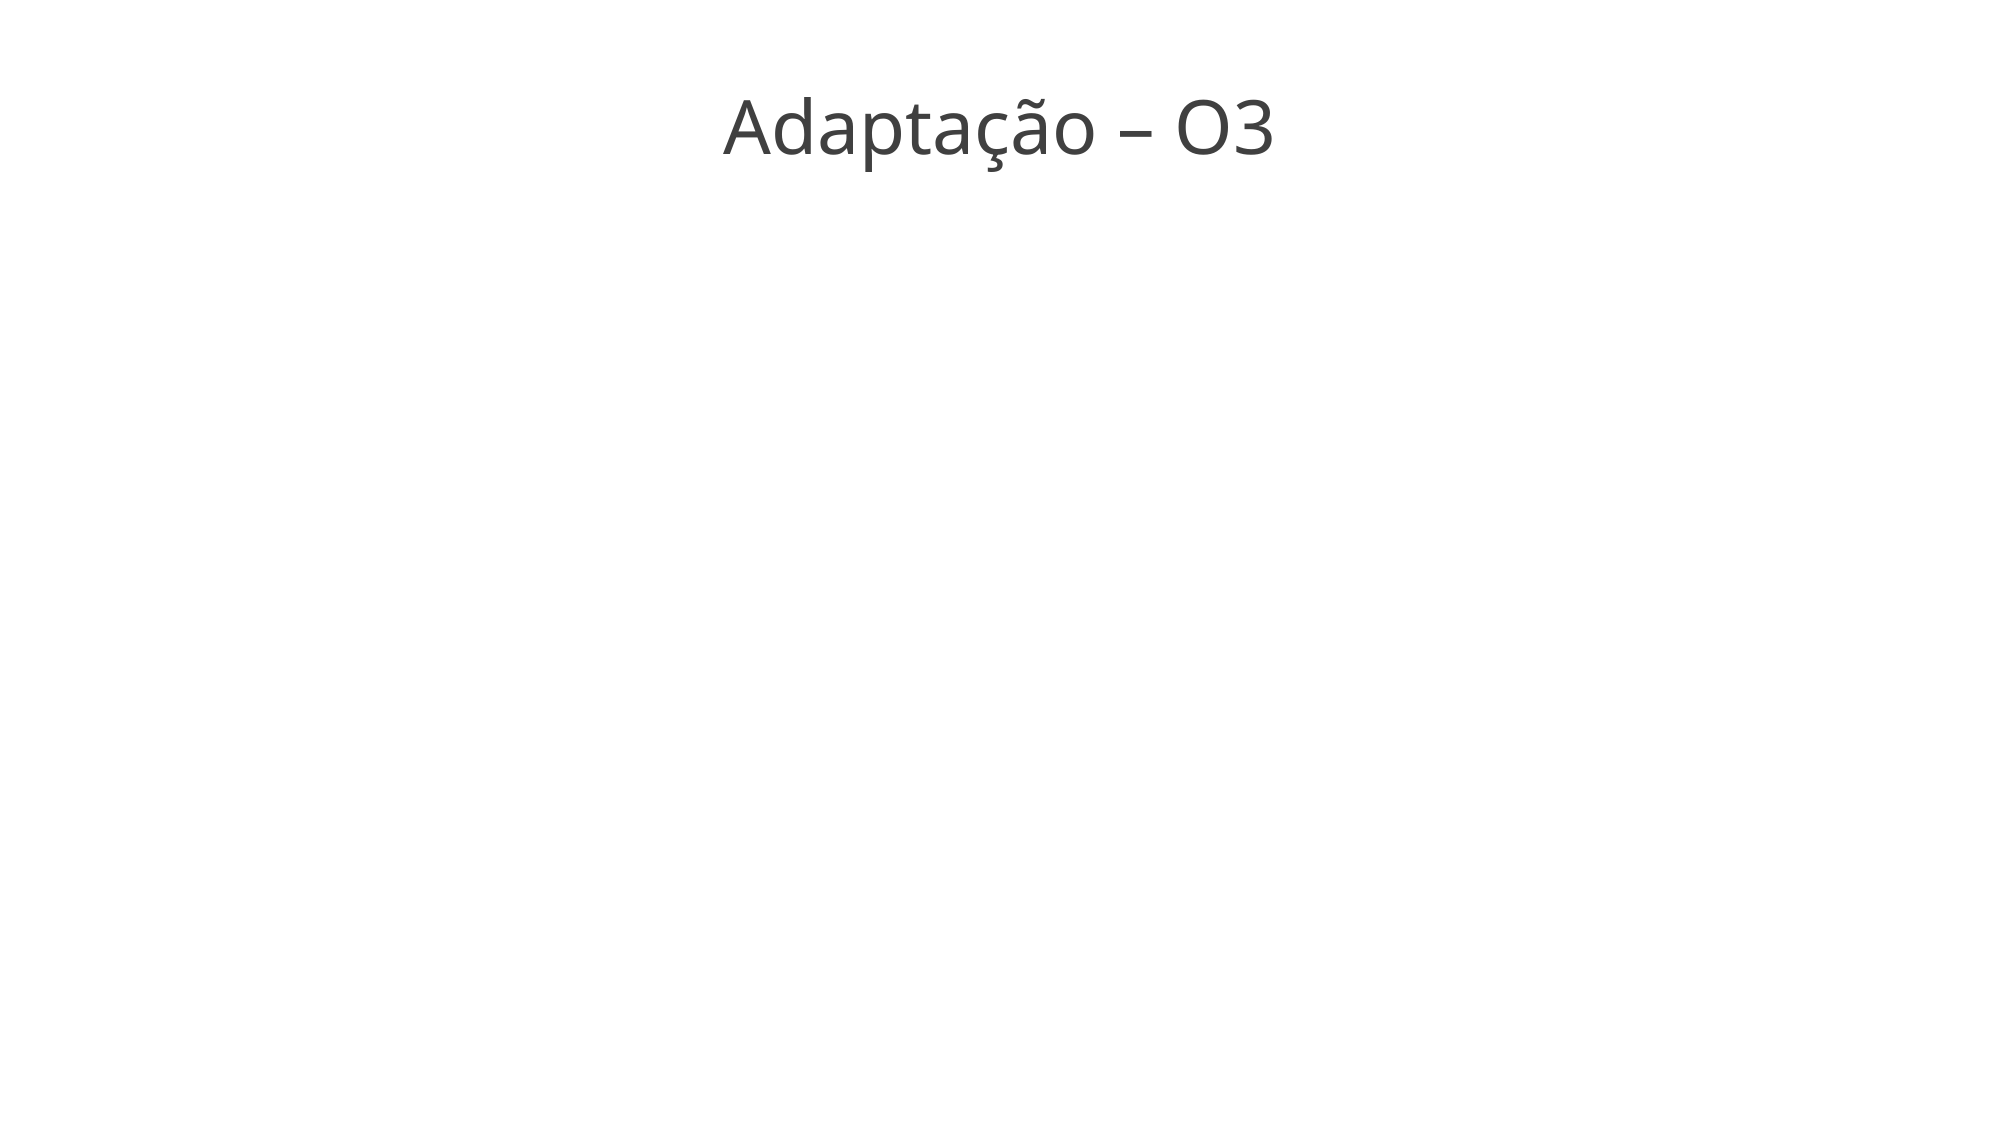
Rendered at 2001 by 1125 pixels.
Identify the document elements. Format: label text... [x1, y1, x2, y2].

text_box Adaptação – O3 [0, 42, 2000, 207]
